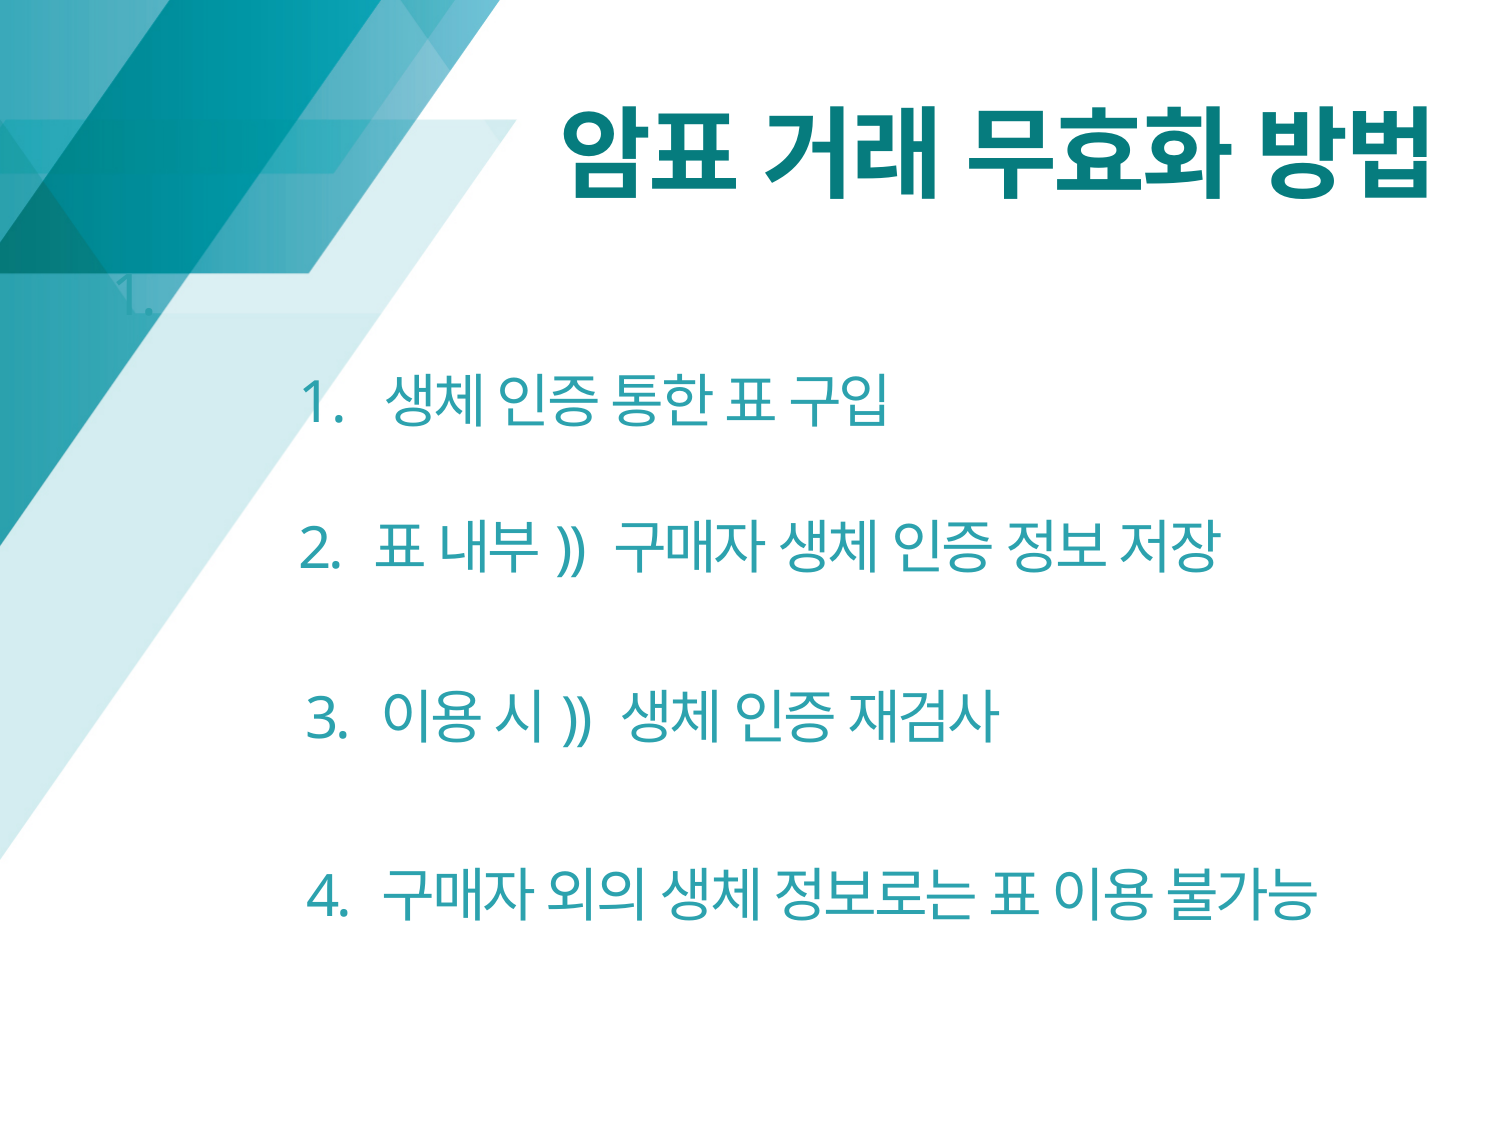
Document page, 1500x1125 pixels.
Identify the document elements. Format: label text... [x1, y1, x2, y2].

text_box 1. [96, 249, 1376, 335]
text_box 생체 인증 통한 표 구입 [284, 356, 1274, 442]
picture [0, 0, 1497, 1125]
text_box 2. 표 내부)) 구매자 생체 인증 정보 저장 [284, 503, 1362, 588]
text_box 암표 거래 무효화 방법 [398, 82, 1452, 218]
text_box 4. 구매자 외의 생체 정보로는 표 이용 불가능 [292, 851, 1478, 936]
text_box 3. 이용 시)) 생체 인증 재검사 [290, 672, 1280, 758]
